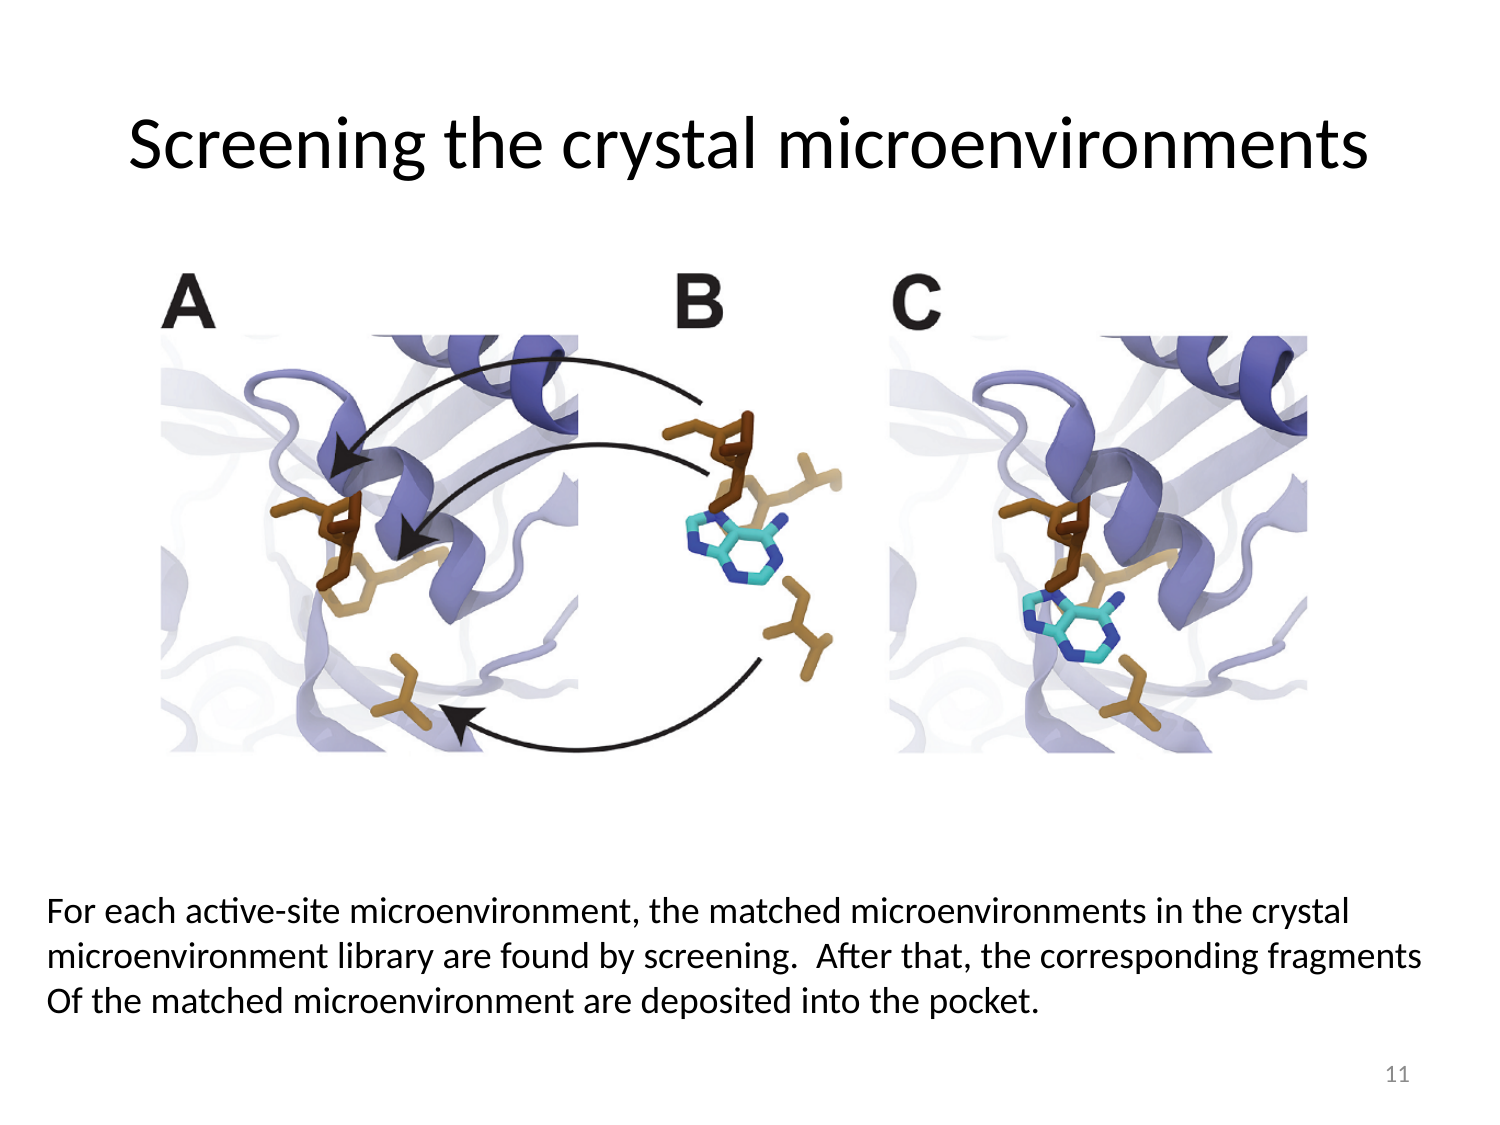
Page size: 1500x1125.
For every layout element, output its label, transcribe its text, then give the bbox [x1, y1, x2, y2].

title Screening the crystal microenvironments [75, 45, 1425, 233]
text_box For each active-site microenvironment, the matched microenvironments in the crystal microenvironment library are found by screening. After that, the corresponding fragments Of the matched microenvironment are deposited into the pocket. [31, 878, 1439, 1074]
slide_number 11 [1074, 1074, 1425, 1103]
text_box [152, 269, 1318, 760]
